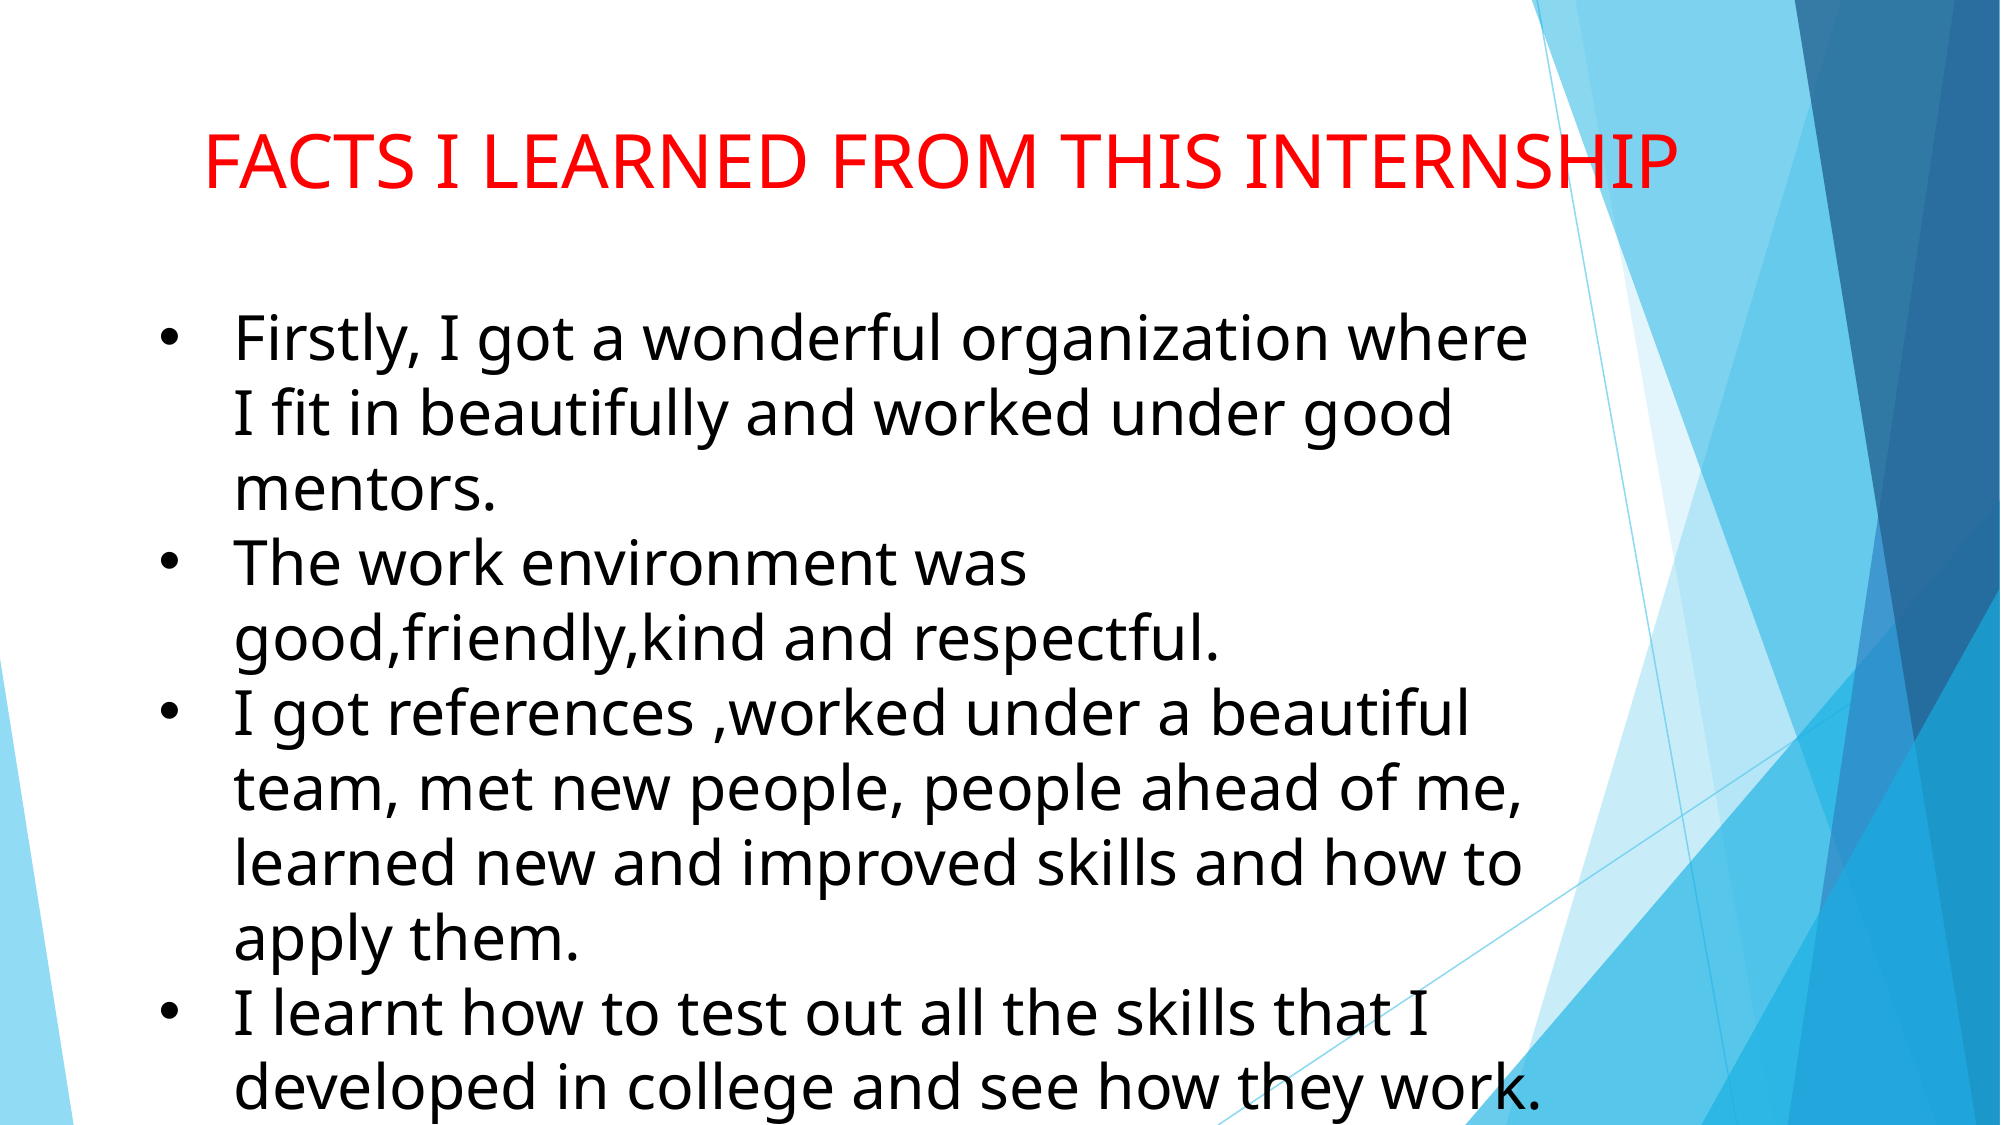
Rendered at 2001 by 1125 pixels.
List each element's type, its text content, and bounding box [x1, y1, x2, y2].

text_box FACTS I LEARNED FROM THIS INTERNSHIP [22, 47, 1863, 225]
text_box Firstly, I got a wonderful organization where I fit in beautifully and worked under good mentors. The work environment was good,friendly,kind and respectful. I got references ,worked under a beautiful team, met new people, people ahead of me, learned new and improved skills and how to apply them. I learnt how to test out all the skills that I developed in college and see how they work. [143, 290, 1580, 1031]
